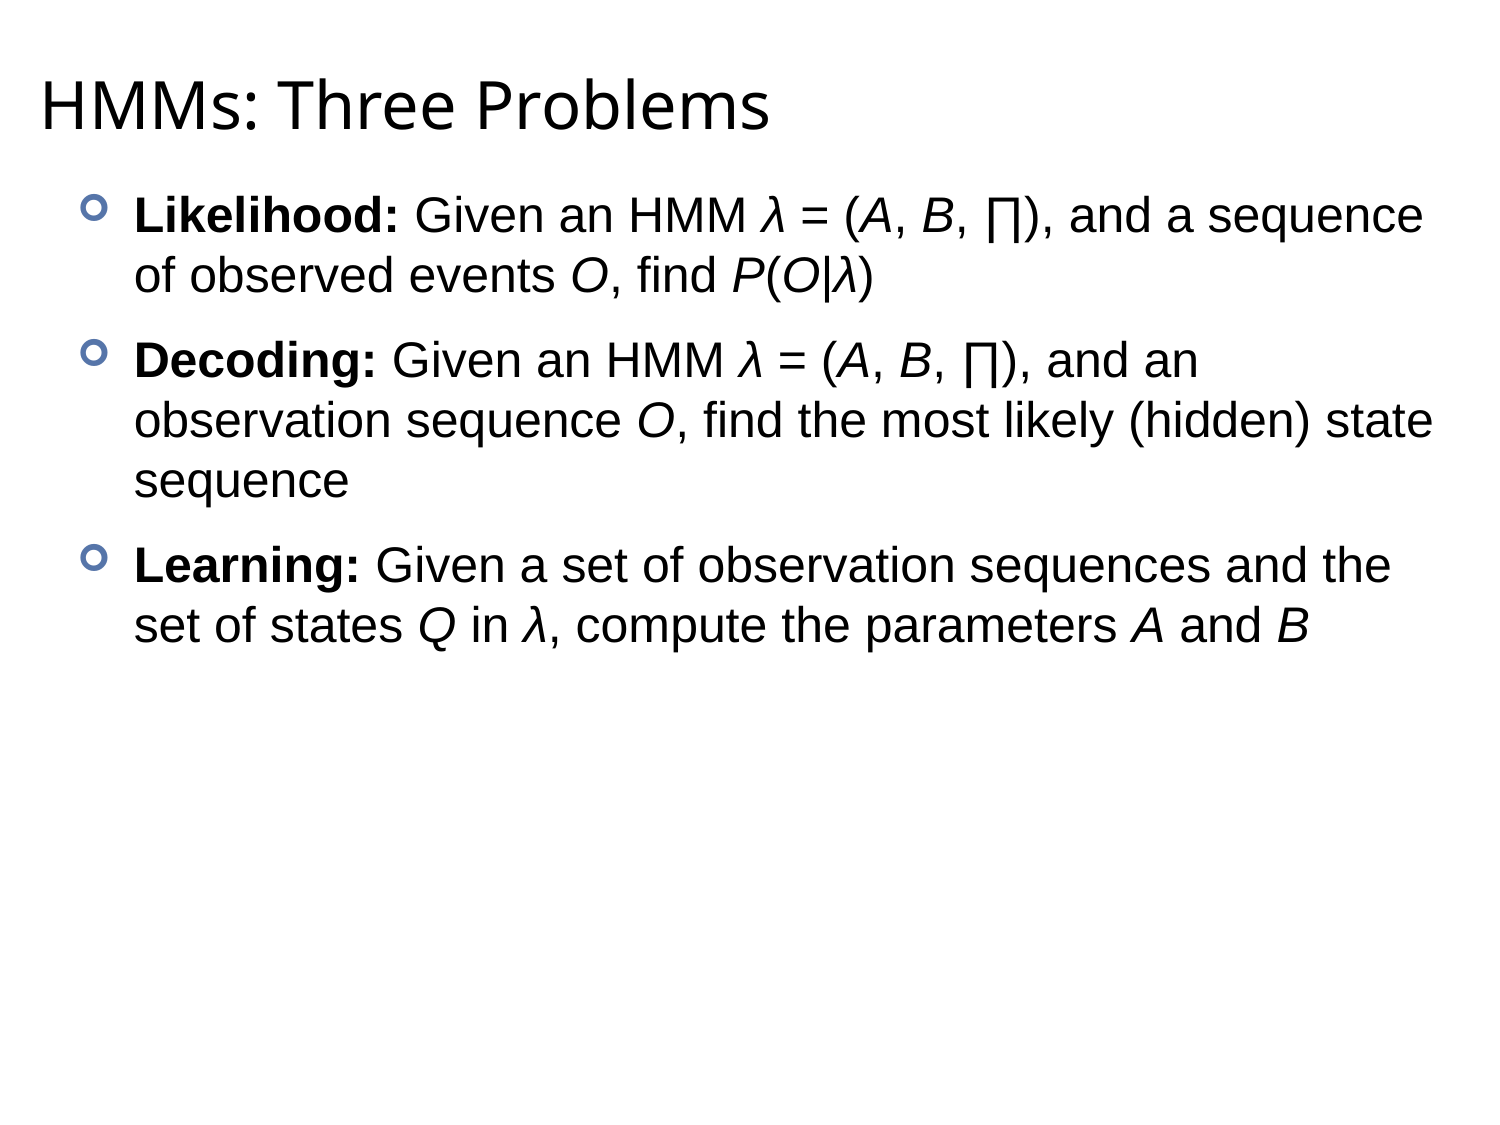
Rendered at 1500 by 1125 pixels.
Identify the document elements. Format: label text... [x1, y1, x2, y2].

title HMMs: Three Problems [24, 18, 1451, 188]
list Likelihood: Given an HMM λ = (A, B, ∏), and a sequence of observed events O, find P(O|λ) Decoding: Given an HMM λ = (A, B, ∏), and an observation sequence O, find the most likely (hidden) state sequence Learning: Given a set of observation sequences and the set of states Q in λ, compute the parameters A and B [62, 174, 1451, 1013]
